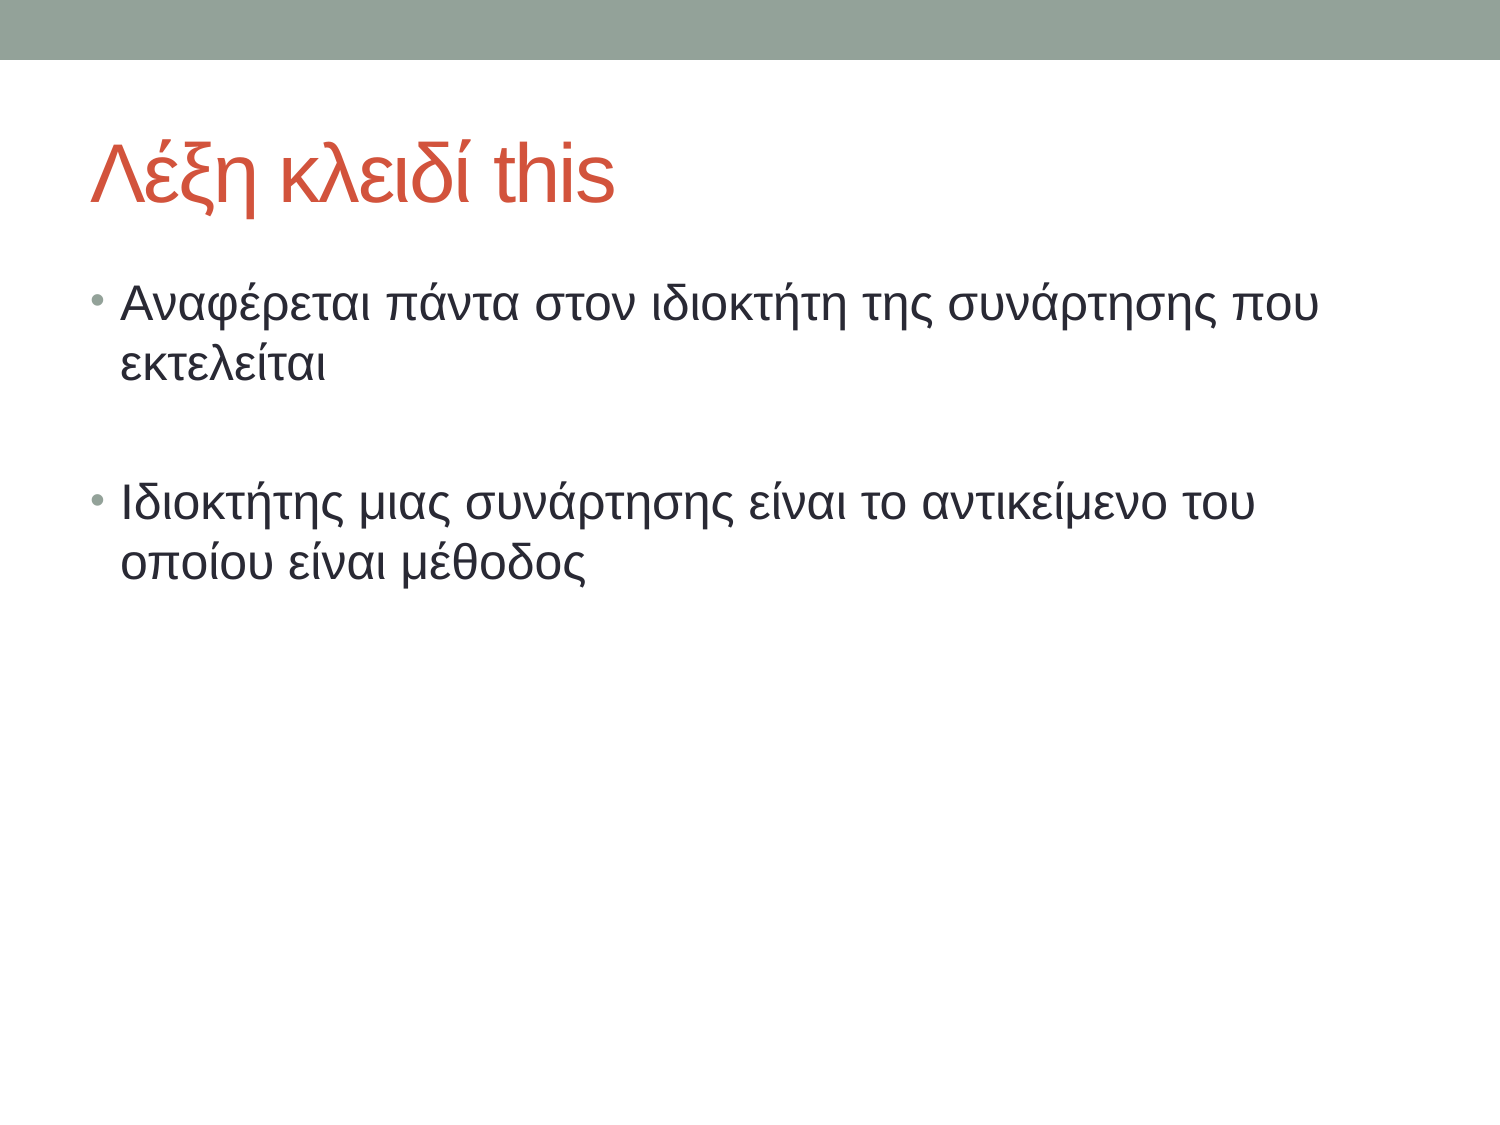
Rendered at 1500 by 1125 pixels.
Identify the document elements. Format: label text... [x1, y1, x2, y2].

list Αναφέρεται πάντα στον ιδιοκτήτη της συνάρτησης που εκτελείται Ιδιοκτήτης μιας συνάρτησης είναι το αντικείμενο του οποίου είναι μέθοδος [75, 262, 1425, 1063]
title Λέξη κλειδί this [75, 87, 1425, 250]
